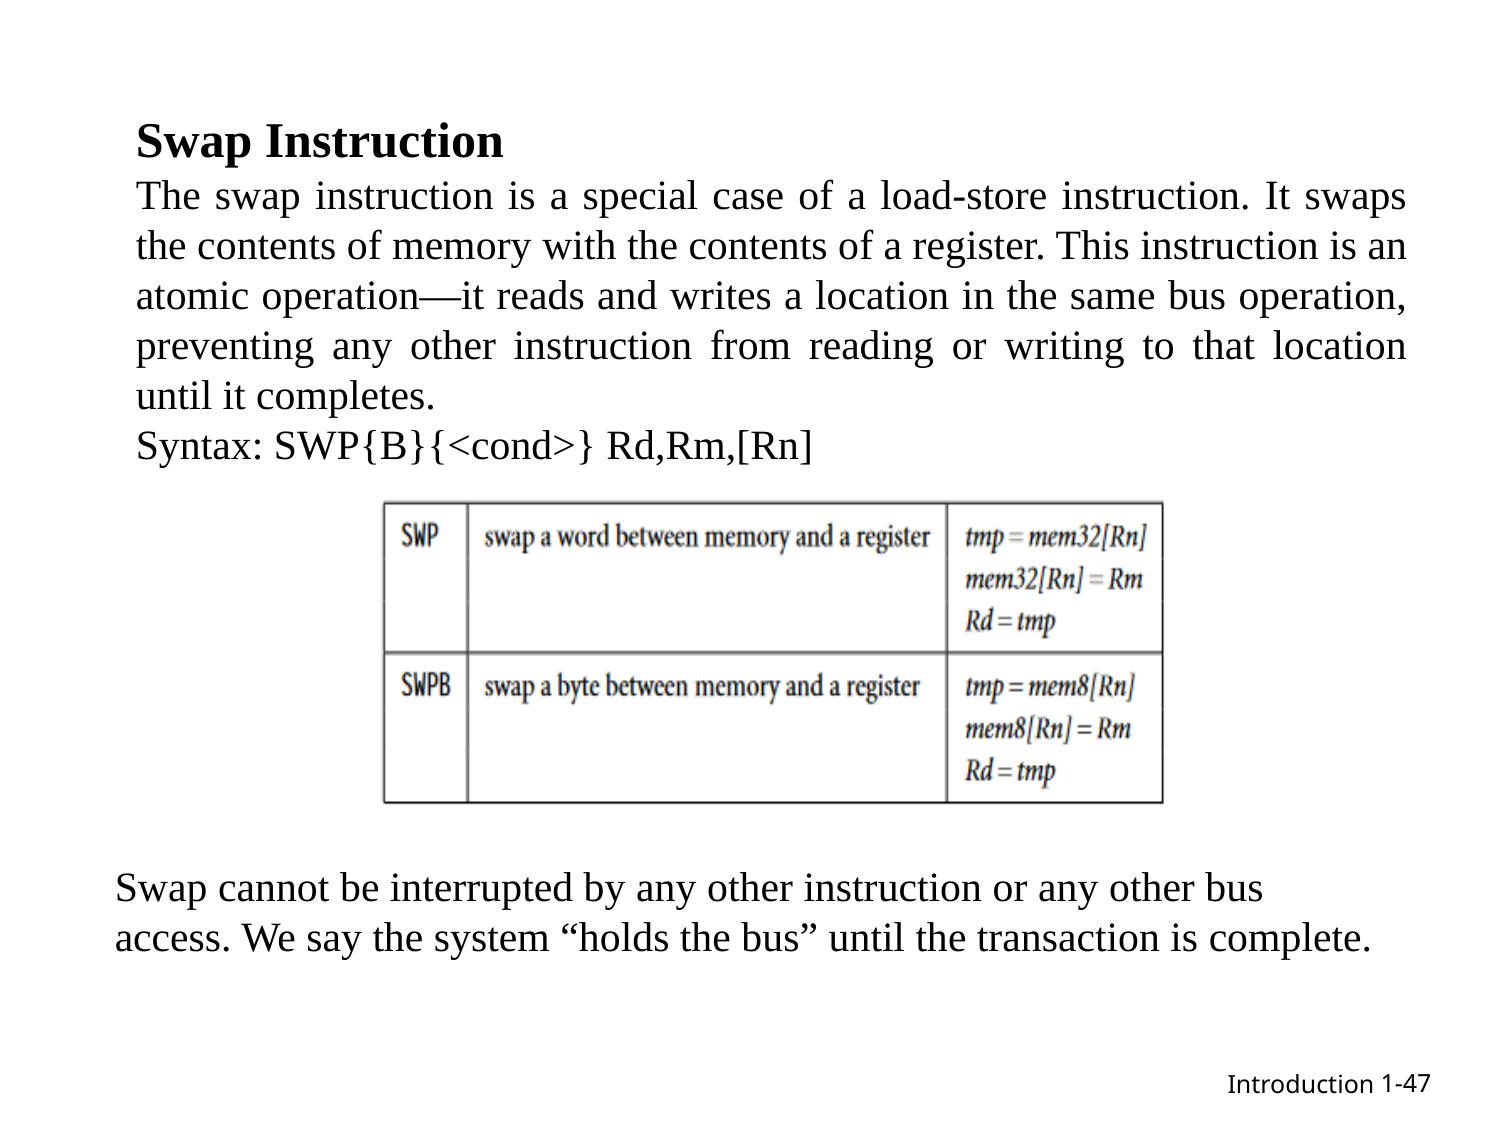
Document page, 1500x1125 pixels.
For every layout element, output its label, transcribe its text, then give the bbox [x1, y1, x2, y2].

text_box Swap Instruction The swap instruction is a special case of a load-store instruction. It swaps the contents of memory with the contents of a register. This instruction is an atomic operation—it reads and writes a location in the same bus operation, preventing any other instruction from reading or writing to that location until it completes. Syntax: SWP{B}{<cond>} Rd,Rm,[Rn] [121, 100, 1423, 526]
footer Introduction [914, 1060, 1391, 1109]
slide_number 1-47 [1365, 1059, 1477, 1106]
picture [367, 486, 1189, 817]
text_box Swap cannot be interrupted by any other instruction or any other bus access. We say the system “holds the bus” until the transaction is complete. [99, 851, 1390, 967]
